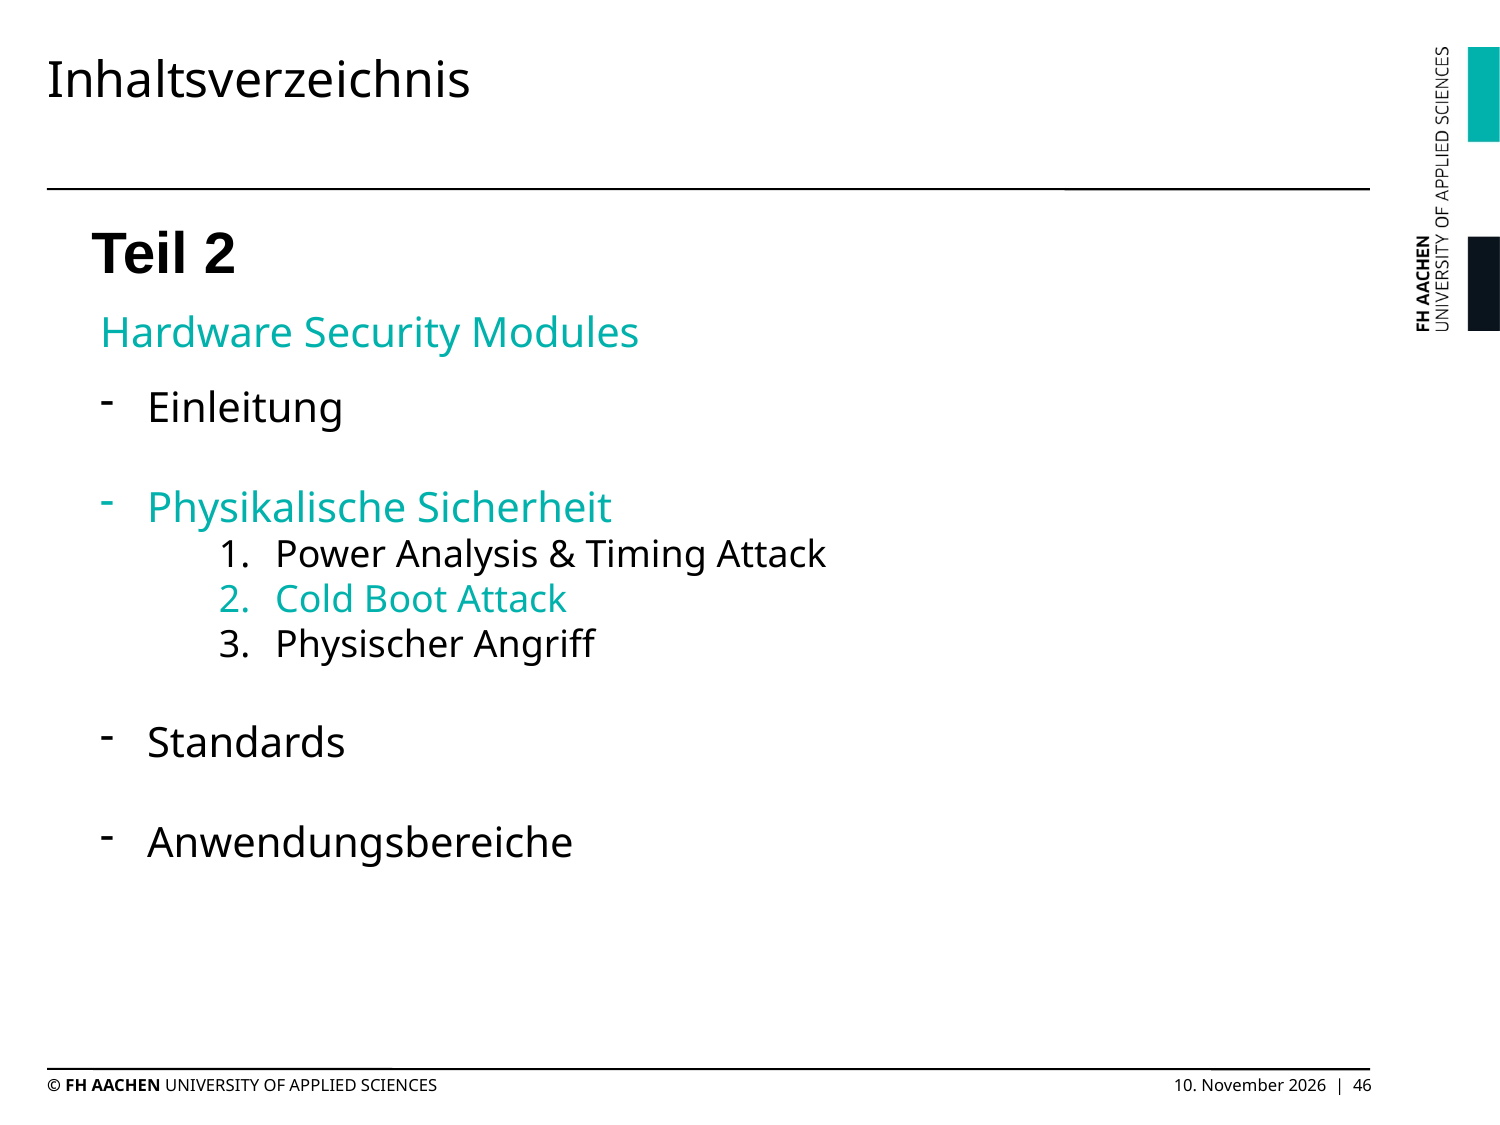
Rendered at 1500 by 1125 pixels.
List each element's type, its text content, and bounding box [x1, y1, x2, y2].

text_box Hardware Security Modules Einleitung Physikalische Sicherheit Power Analysis & Timing Attack Cold Boot Attack Physischer Angriff Standards Anwendungsbereiche [100, 255, 1176, 1003]
picture [1404, 47, 1500, 331]
text_box Teil 2 [76, 208, 561, 293]
title Inhaltsverzeichnis [47, 47, 1370, 166]
